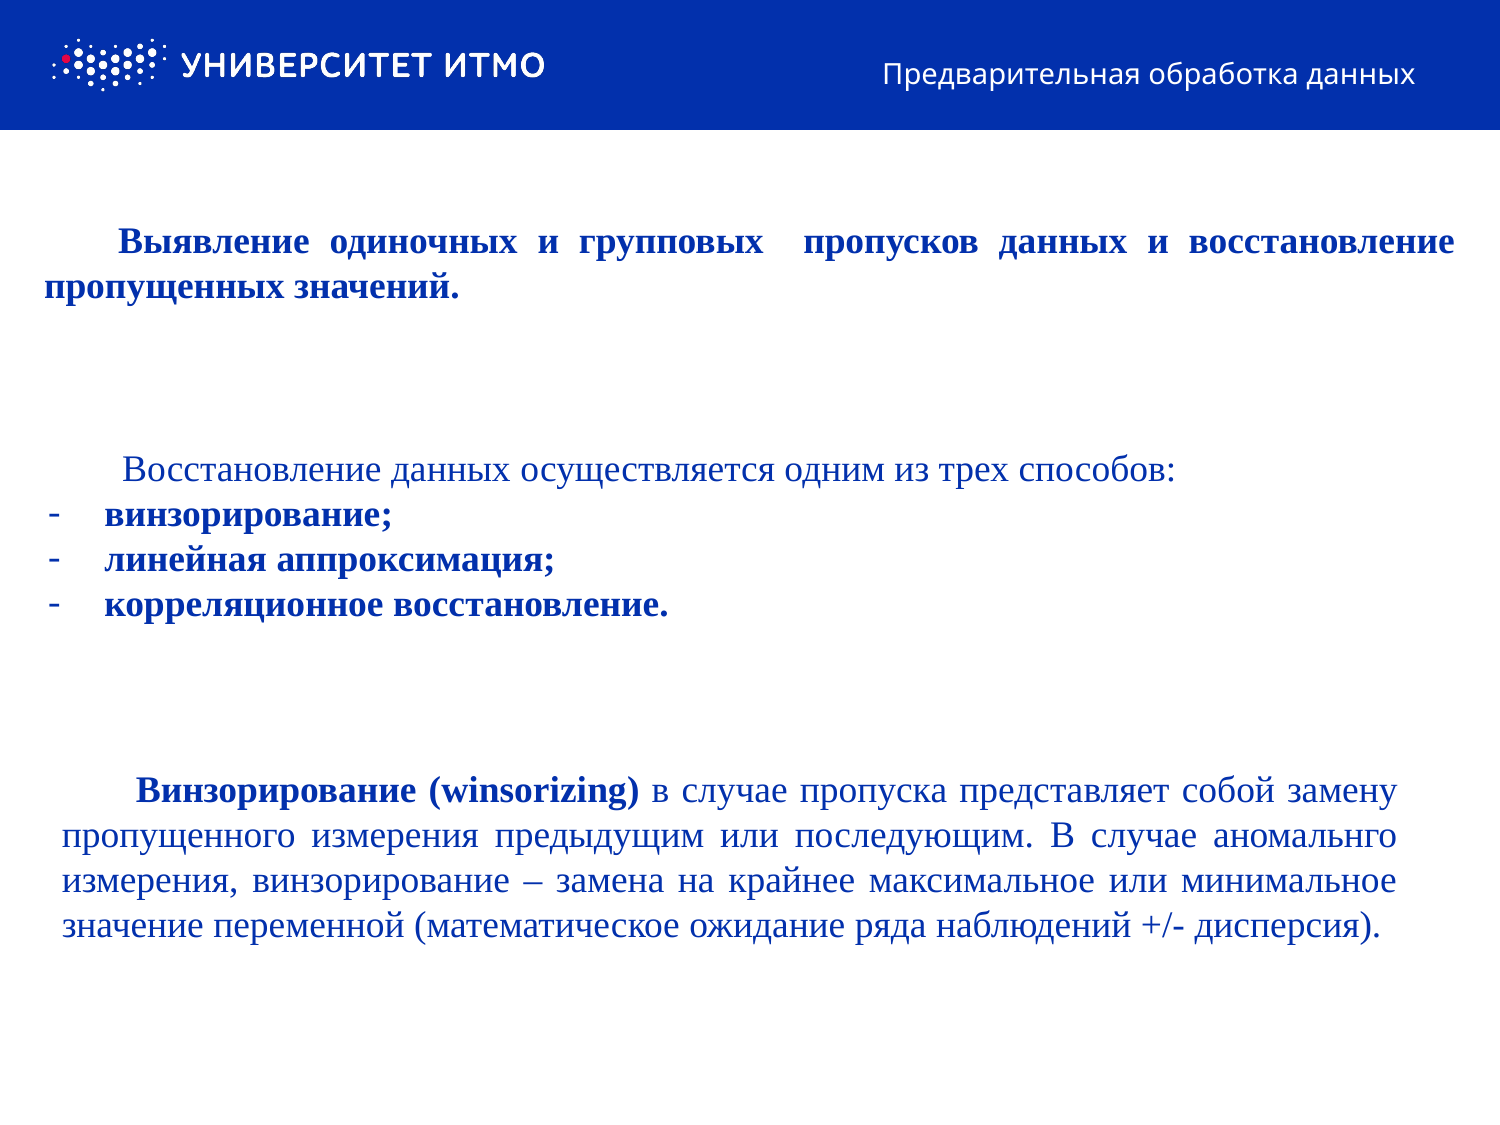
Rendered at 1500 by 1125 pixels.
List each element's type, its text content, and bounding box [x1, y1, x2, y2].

text_box Выявление одиночных и групповых пропусков данных и восстановление пропущенных значений. [29, 208, 1471, 314]
footer Предварительная обработка данных [667, 42, 1432, 103]
text_box Восстановление данных осуществляется одним из трех способов: винзорирование; линейная аппроксимация; корреляционное восстановление. [33, 436, 1436, 632]
picture [0, 0, 596, 130]
text_box Винзорирование (winsorizing) в случае пропуска представляет собой замену пропущенного измерения предыдущим или последующим. В случае аномальнго измерения, винзорирование – замена на крайнее максимальное или минимальное значение переменной (математическое ожидание ряда наблюдений +/- дисперсия). [47, 757, 1414, 952]
